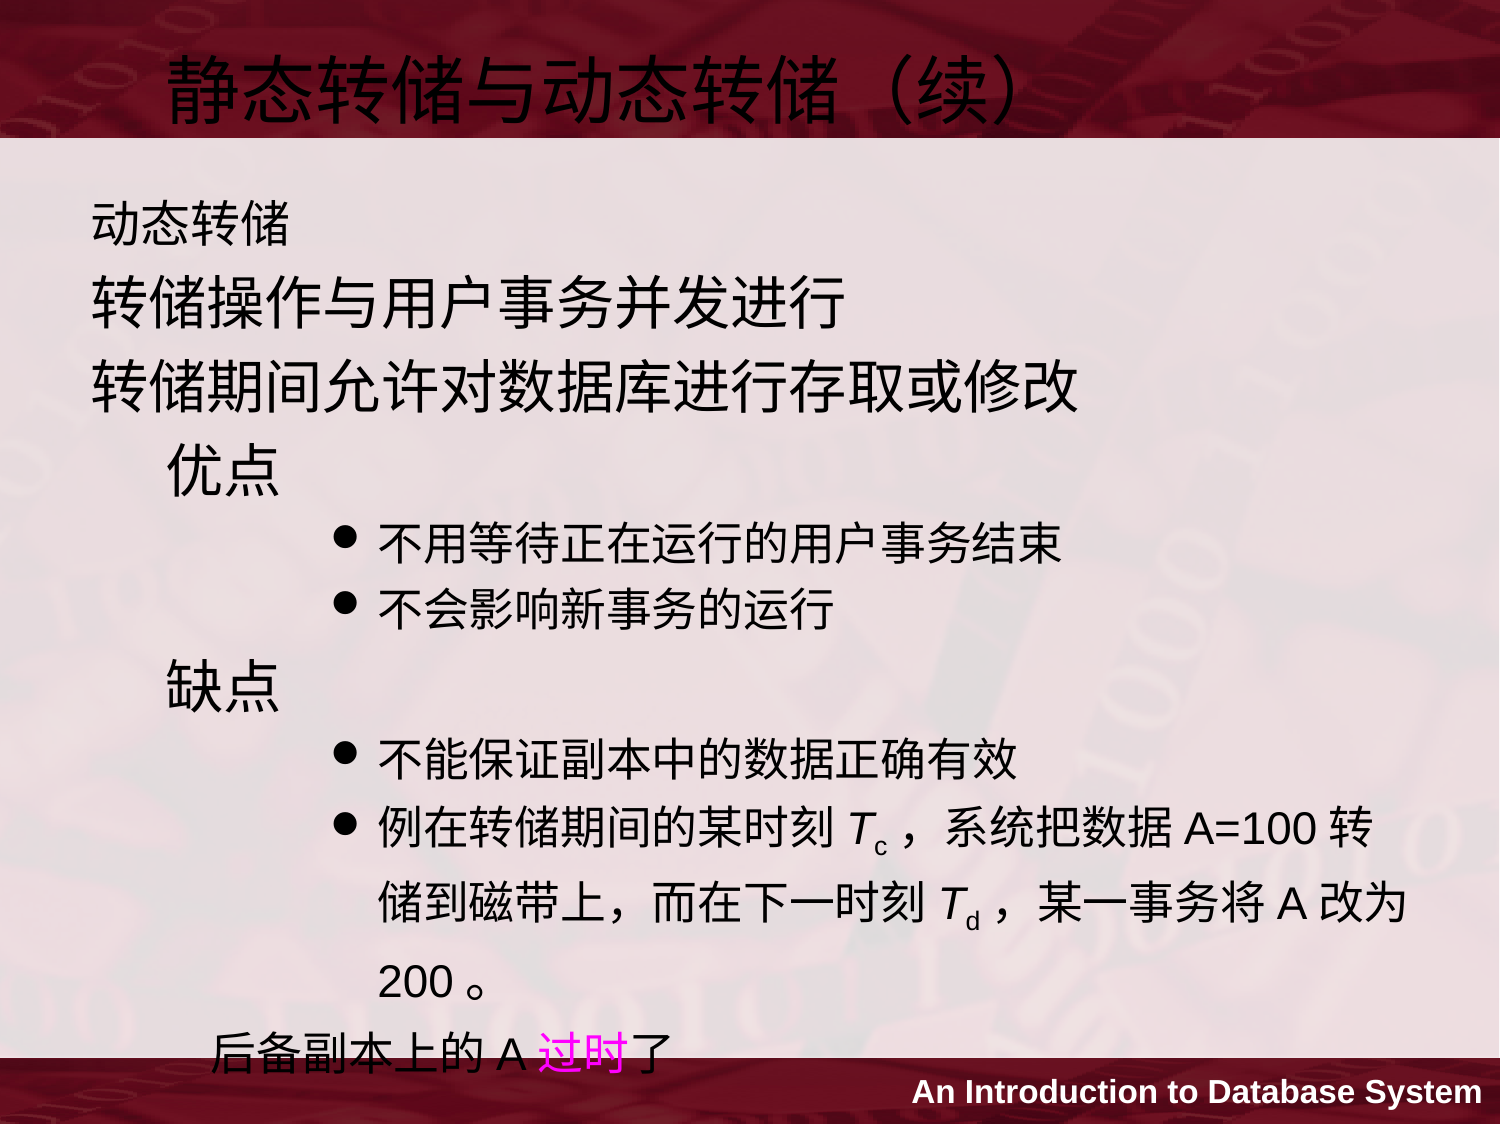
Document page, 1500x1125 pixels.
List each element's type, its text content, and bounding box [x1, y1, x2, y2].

list 动态转储 转储操作与用户事务并发进行 转储期间允许对数据库进行存取或修改 优点 不用等待正在运行的用户事务结束 不会影响新事务的运行 缺点 不能保证副本中的数据正确有效 例在转储期间的某时刻Tc，系统把数据A=100转储到磁带上，而在下一时刻Td，某一事务将A改为200。 后备副本上的A过时了 [75, 172, 1425, 991]
text_box [856, 1046, 1447, 1100]
picture [0, 0, 1500, 1124]
title 静态转储与动态转储（续） [150, 41, 1363, 135]
